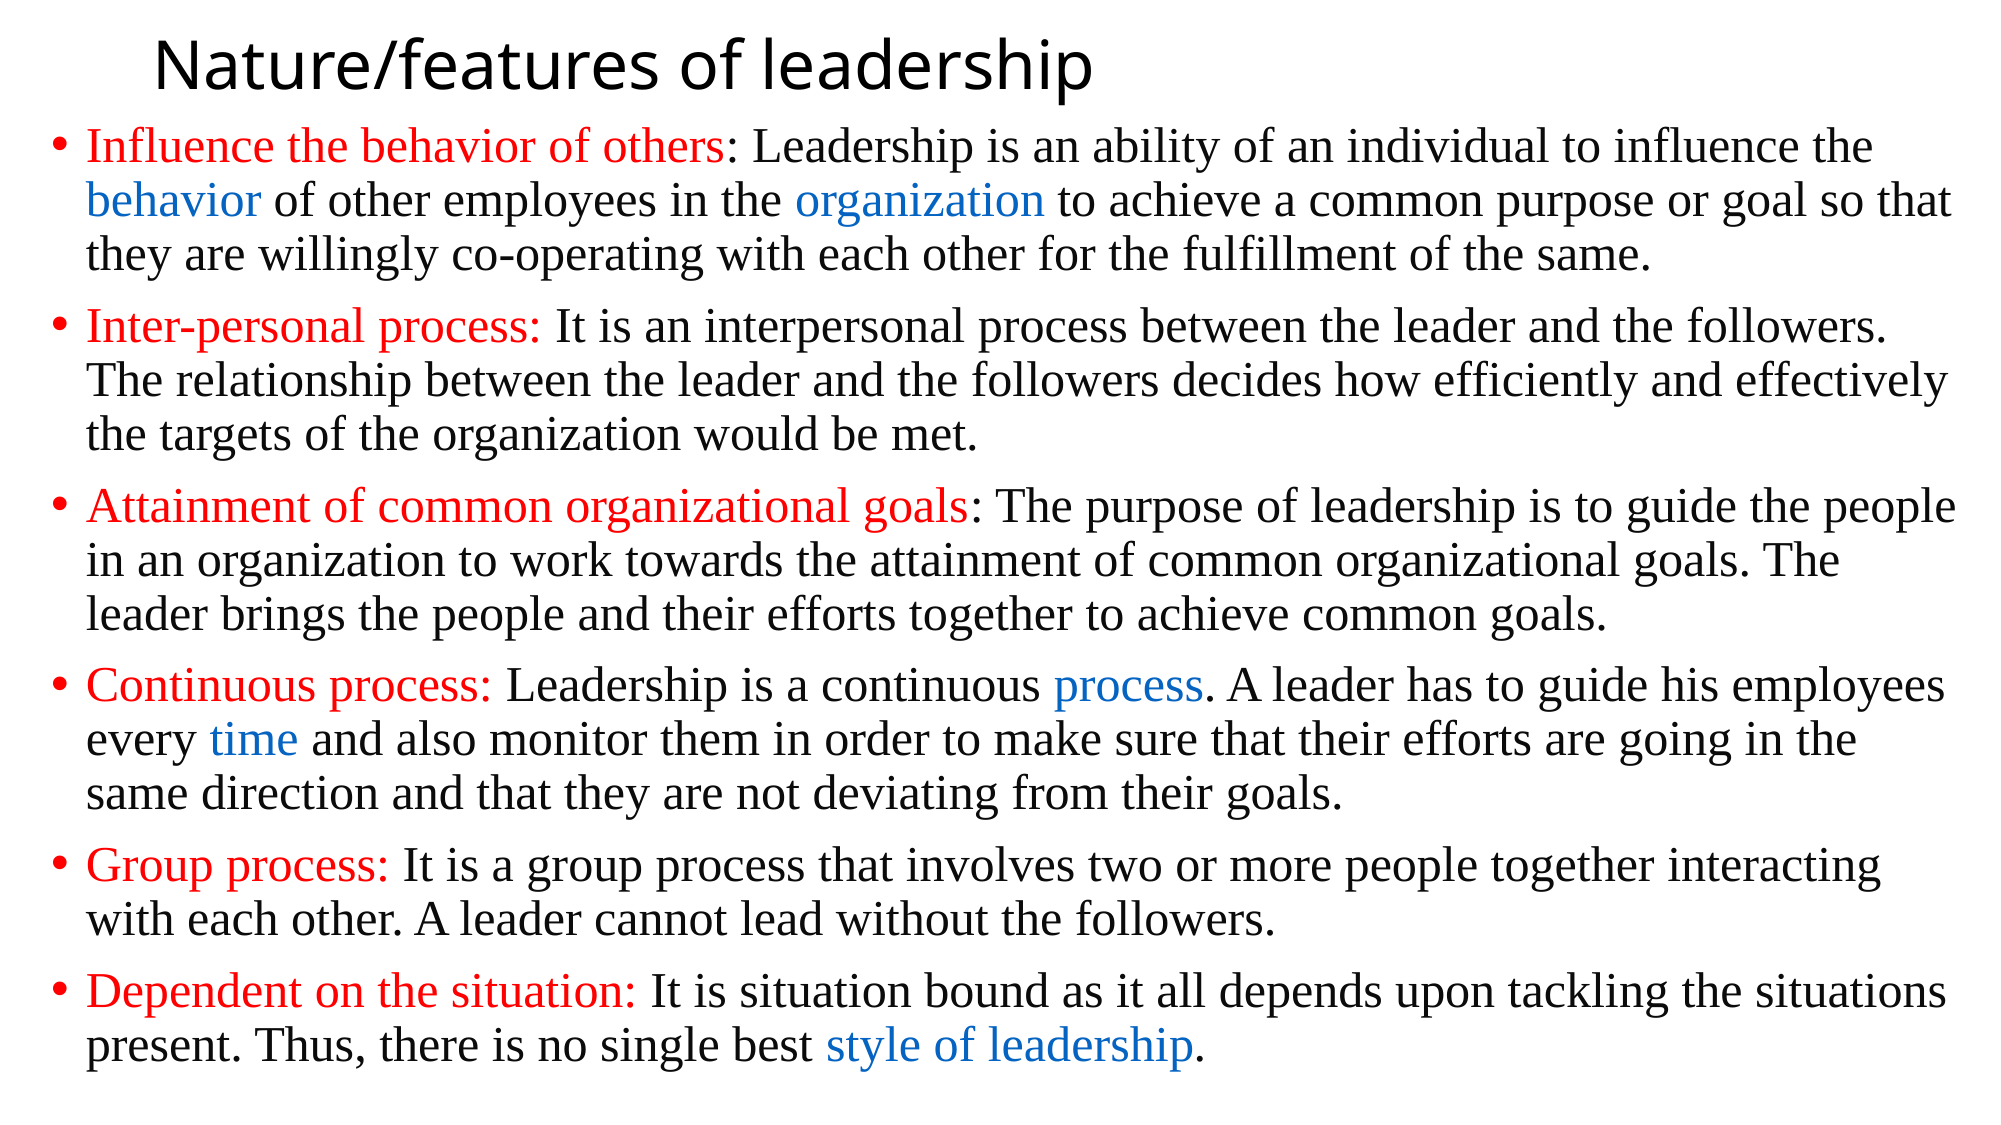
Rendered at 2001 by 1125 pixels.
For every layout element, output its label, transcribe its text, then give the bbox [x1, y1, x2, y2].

title Nature/features of leadership [137, 23, 1863, 111]
list Influence the behavior of others: Leadership is an ability of an individual to influence the behavior of other employees in the organization to achieve a common purpose or goal so that they are willingly co-operating with each other for the fulfillment of the same. Inter-personal process: It is an interpersonal process between the leader and the followers. The relationship between the leader and the followers decides how efficiently and effectively the targets of the organization would be met. Attainment of common organizational goals: The purpose of leadership is to guide the people in an organization to work towards the attainment of common organizational goals. The leader brings the people and their efforts together to achieve common goals. Continuous process: Leadership is a continuous process. A leader has to guide his employees every time and also monitor them in order to make sure that their efforts are going in the same direction and that they are not deviating from their goals. Group process: It is a group process that involves two or more people together interacting with each other. A leader cannot lead without the followers. Dependent on the situation: It is situation bound as it all depends upon tackling the situations present. Thus, there is no single best style of leadership. [35, 111, 1979, 1102]
